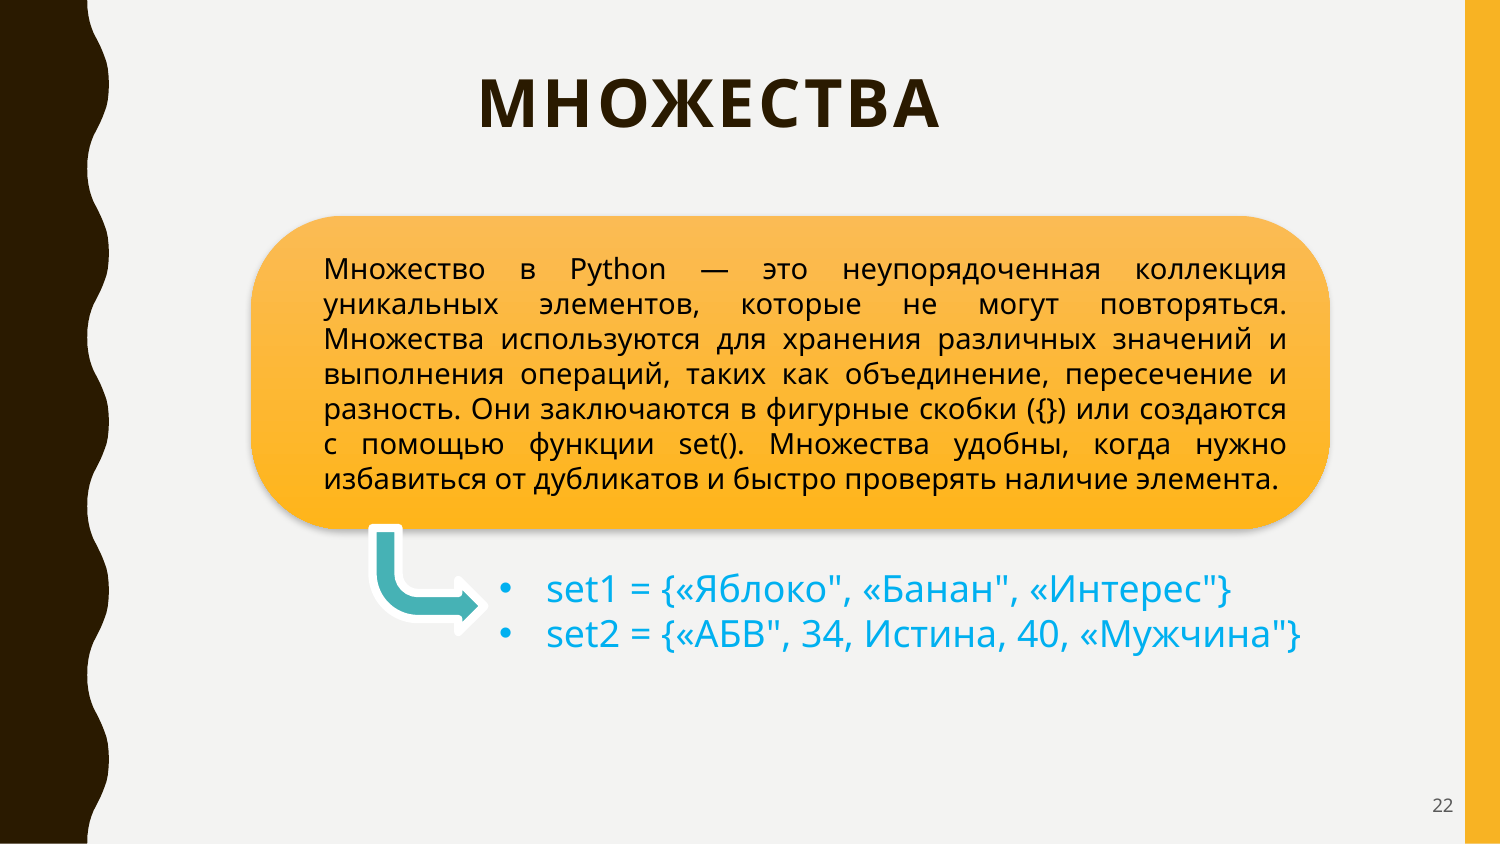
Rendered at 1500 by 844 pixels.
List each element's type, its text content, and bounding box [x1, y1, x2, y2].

text_box set1 = {«Яблоко", «Банан", «Интерес"} set2 = {«АБВ", 34, Истина, 40, «Мужчина"} [484, 557, 1379, 662]
text_box [368, 523, 484, 637]
title Множества [87, 41, 1330, 157]
slide_number 22 [1378, 779, 1469, 844]
text_box Множество в Python — это неупорядоченная коллекция уникальных элементов, которые не могут повторяться. Множества используются для хранения различных значений и выполнения операций, таких как объединение, пересечение и разность. Они заключаются в фигурные скобки ({}) или создаются с помощью функции set(). Множества удобны, когда нужно избавиться от дубликатов и быстро проверять наличие элемента. [251, 215, 1330, 530]
